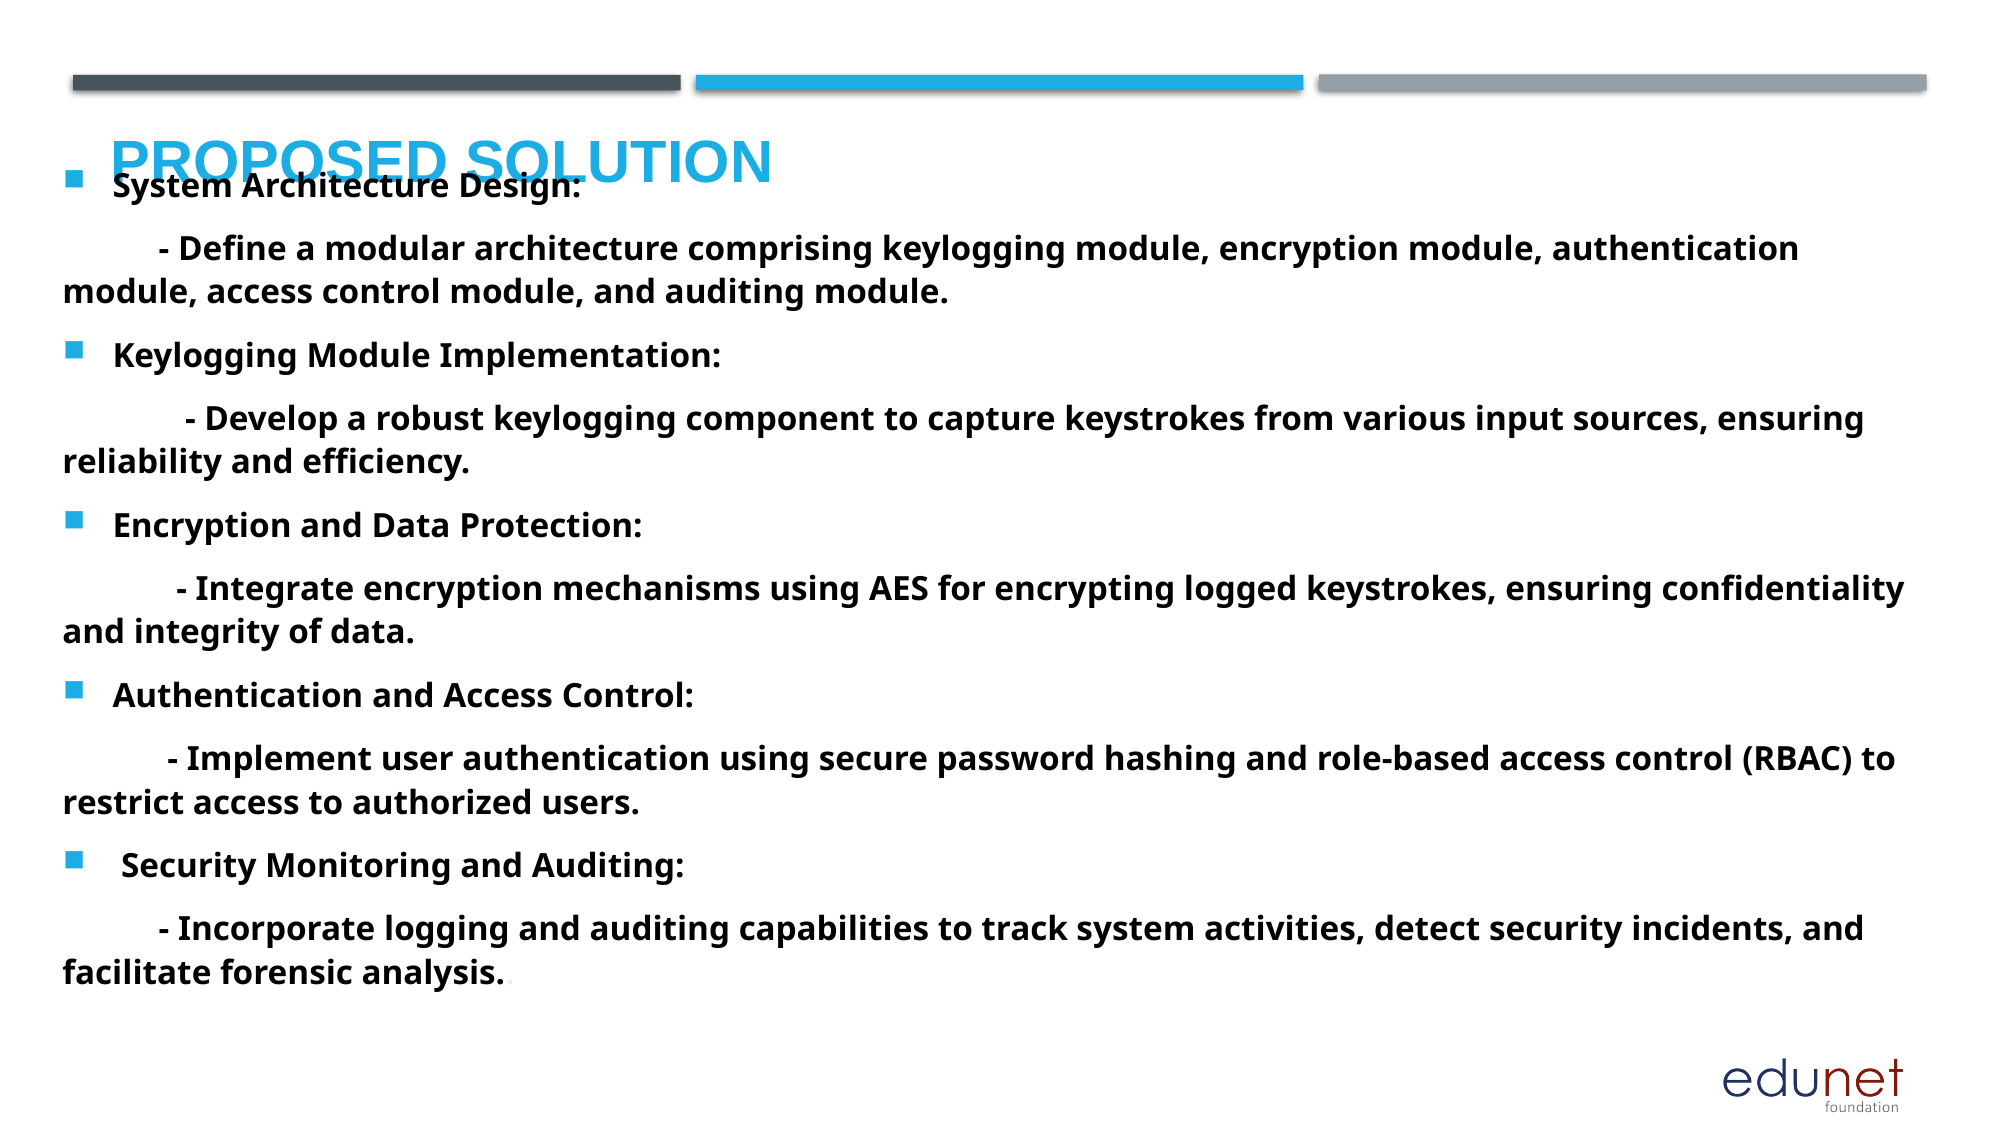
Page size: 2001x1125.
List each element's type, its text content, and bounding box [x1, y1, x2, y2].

title Proposed Solution [95, 115, 1905, 203]
list System Architecture Design: - Define a modular architecture comprising keylogging module, encryption module, authentication module, access control module, and auditing module. Keylogging Module Implementation: - Develop a robust keylogging component to capture keystrokes from various input sources, ensuring reliability and efficiency. Encryption and Data Protection: - Integrate encryption mechanisms using AES for encrypting logged keystrokes, ensuring confidentiality and integrity of data. Authentication and Access Control: - Implement user authentication using secure password hashing and role-based access control (RBAC) to restrict access to authorized users. Security Monitoring and Auditing: - Incorporate logging and auditing capabilities to track system activities, detect security incidents, and facilitate forensic analysis.. [47, 208, 1953, 1125]
